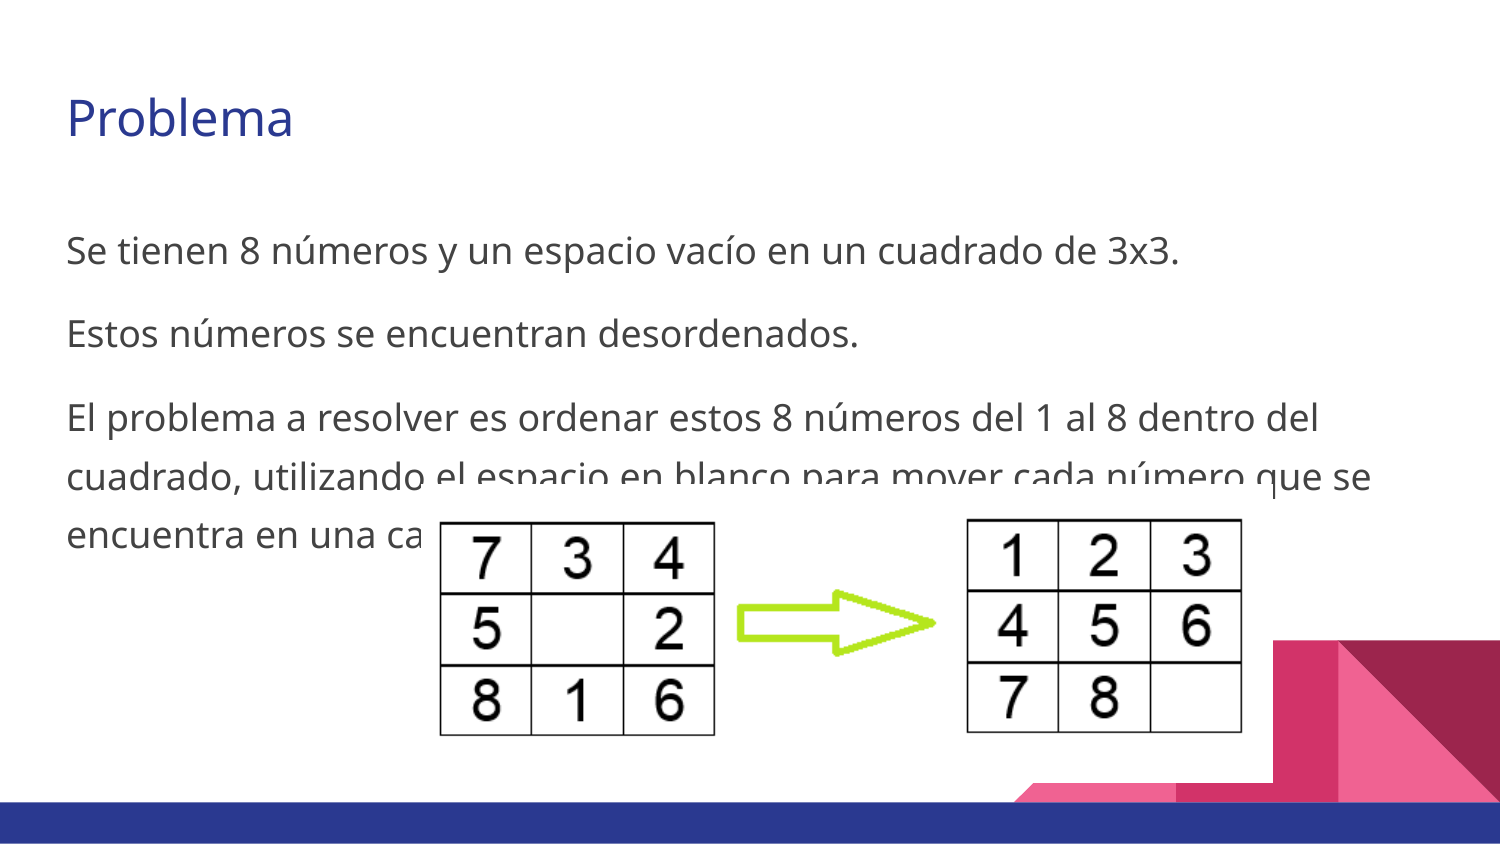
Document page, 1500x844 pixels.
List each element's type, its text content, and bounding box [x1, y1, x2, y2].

title Problema [51, 67, 1449, 167]
list Se tienen 8 números y un espacio vacío en un cuadrado de 3x3. Estos números se encuentran desordenados. El problema a resolver es ordenar estos 8 números del 1 al 8 dentro del cuadrado, utilizando el espacio en blanco para mover cada número que se encuentra en una casilla del cuadrado. [51, 201, 1449, 750]
picture [421, 484, 1274, 784]
